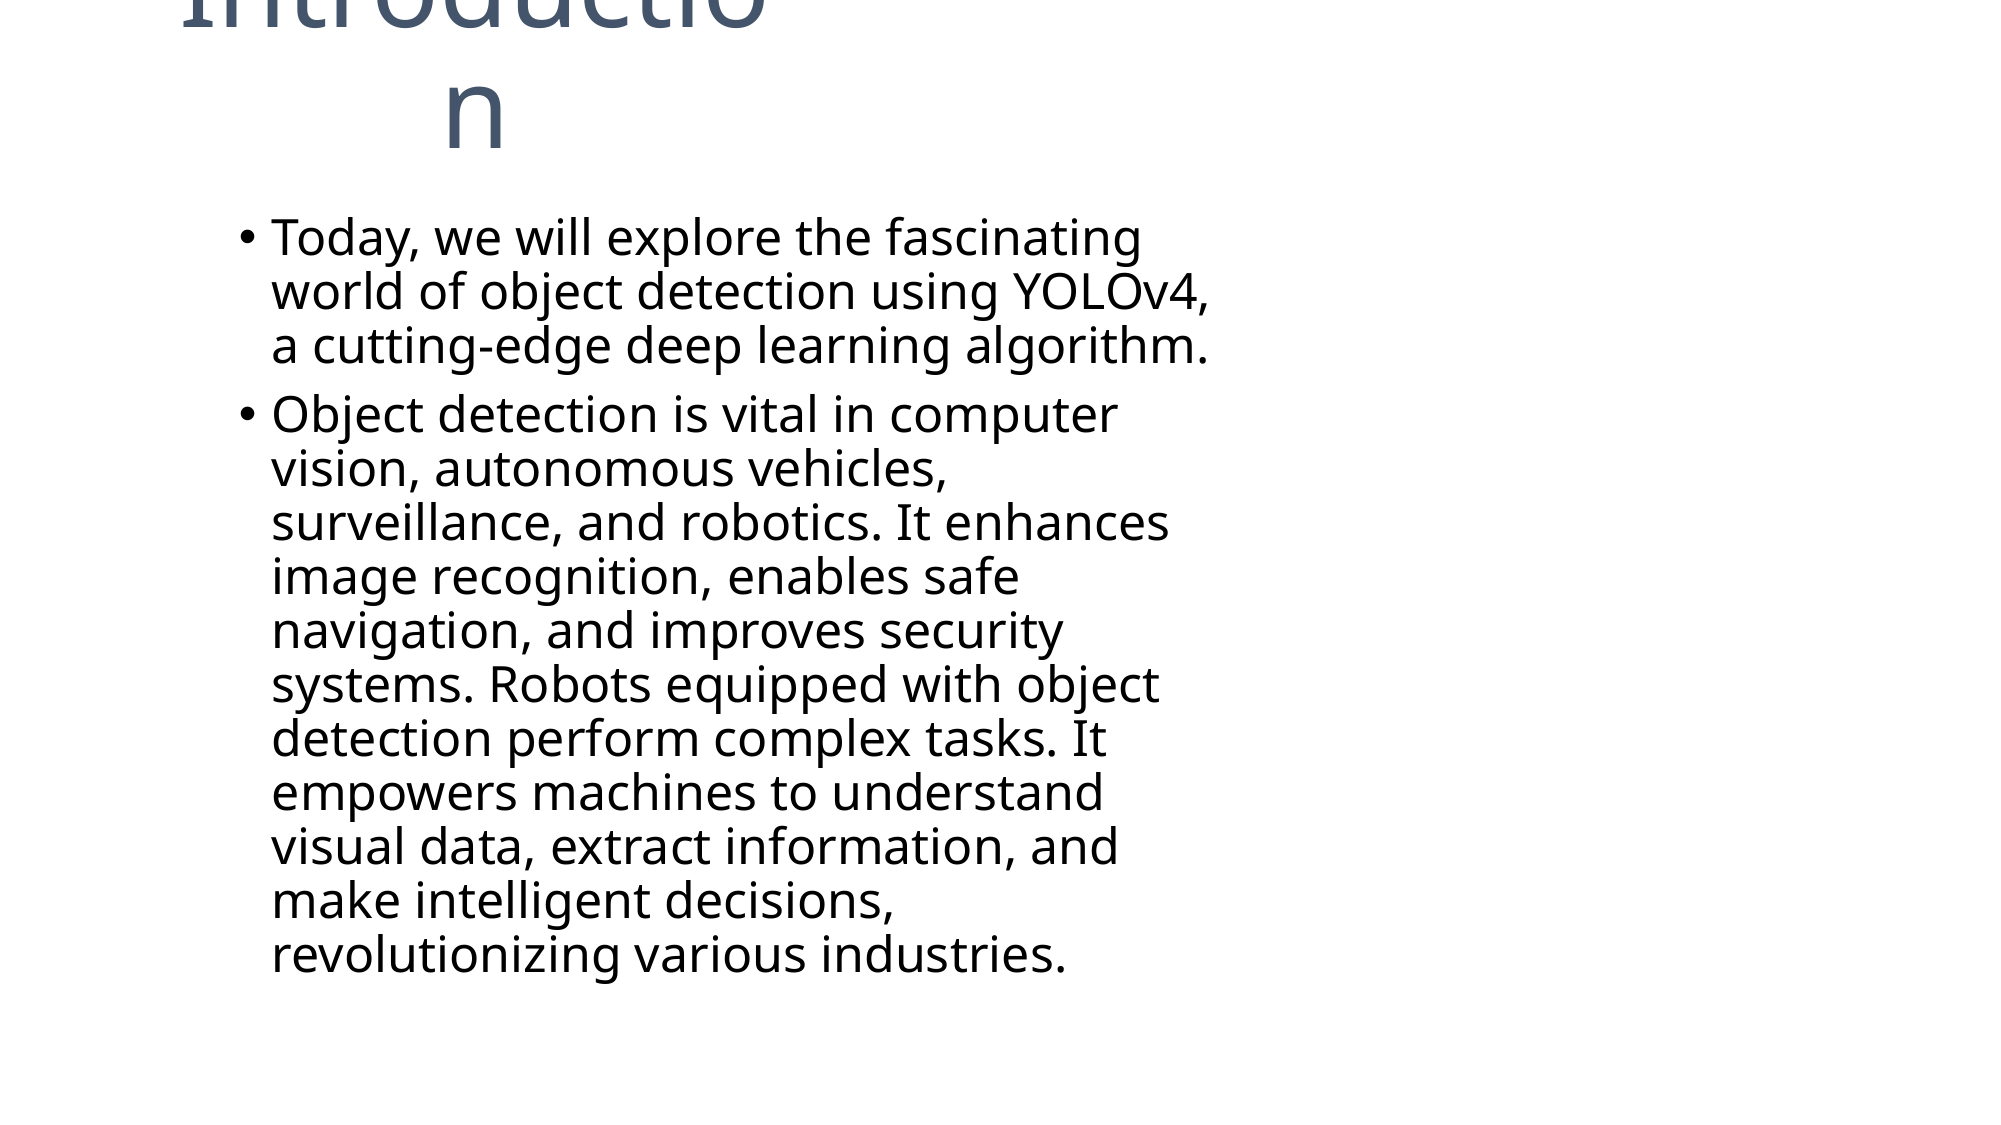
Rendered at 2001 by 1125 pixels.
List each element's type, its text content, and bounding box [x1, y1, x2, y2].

list Today, we will explore the fascinating world of object detection using YOLOv4, a cutting-edge deep learning algorithm. Object detection is vital in computer vision, autonomous vehicles, surveillance, and robotics. It enhances image recognition, enables safe navigation, and improves security systems. Robots equipped with object detection perform complex tasks. It empowers machines to understand visual data, extract information, and make intelligent decisions, revolutionizing various industries. [223, 204, 1237, 1004]
title Introduction [164, 68, 786, 181]
